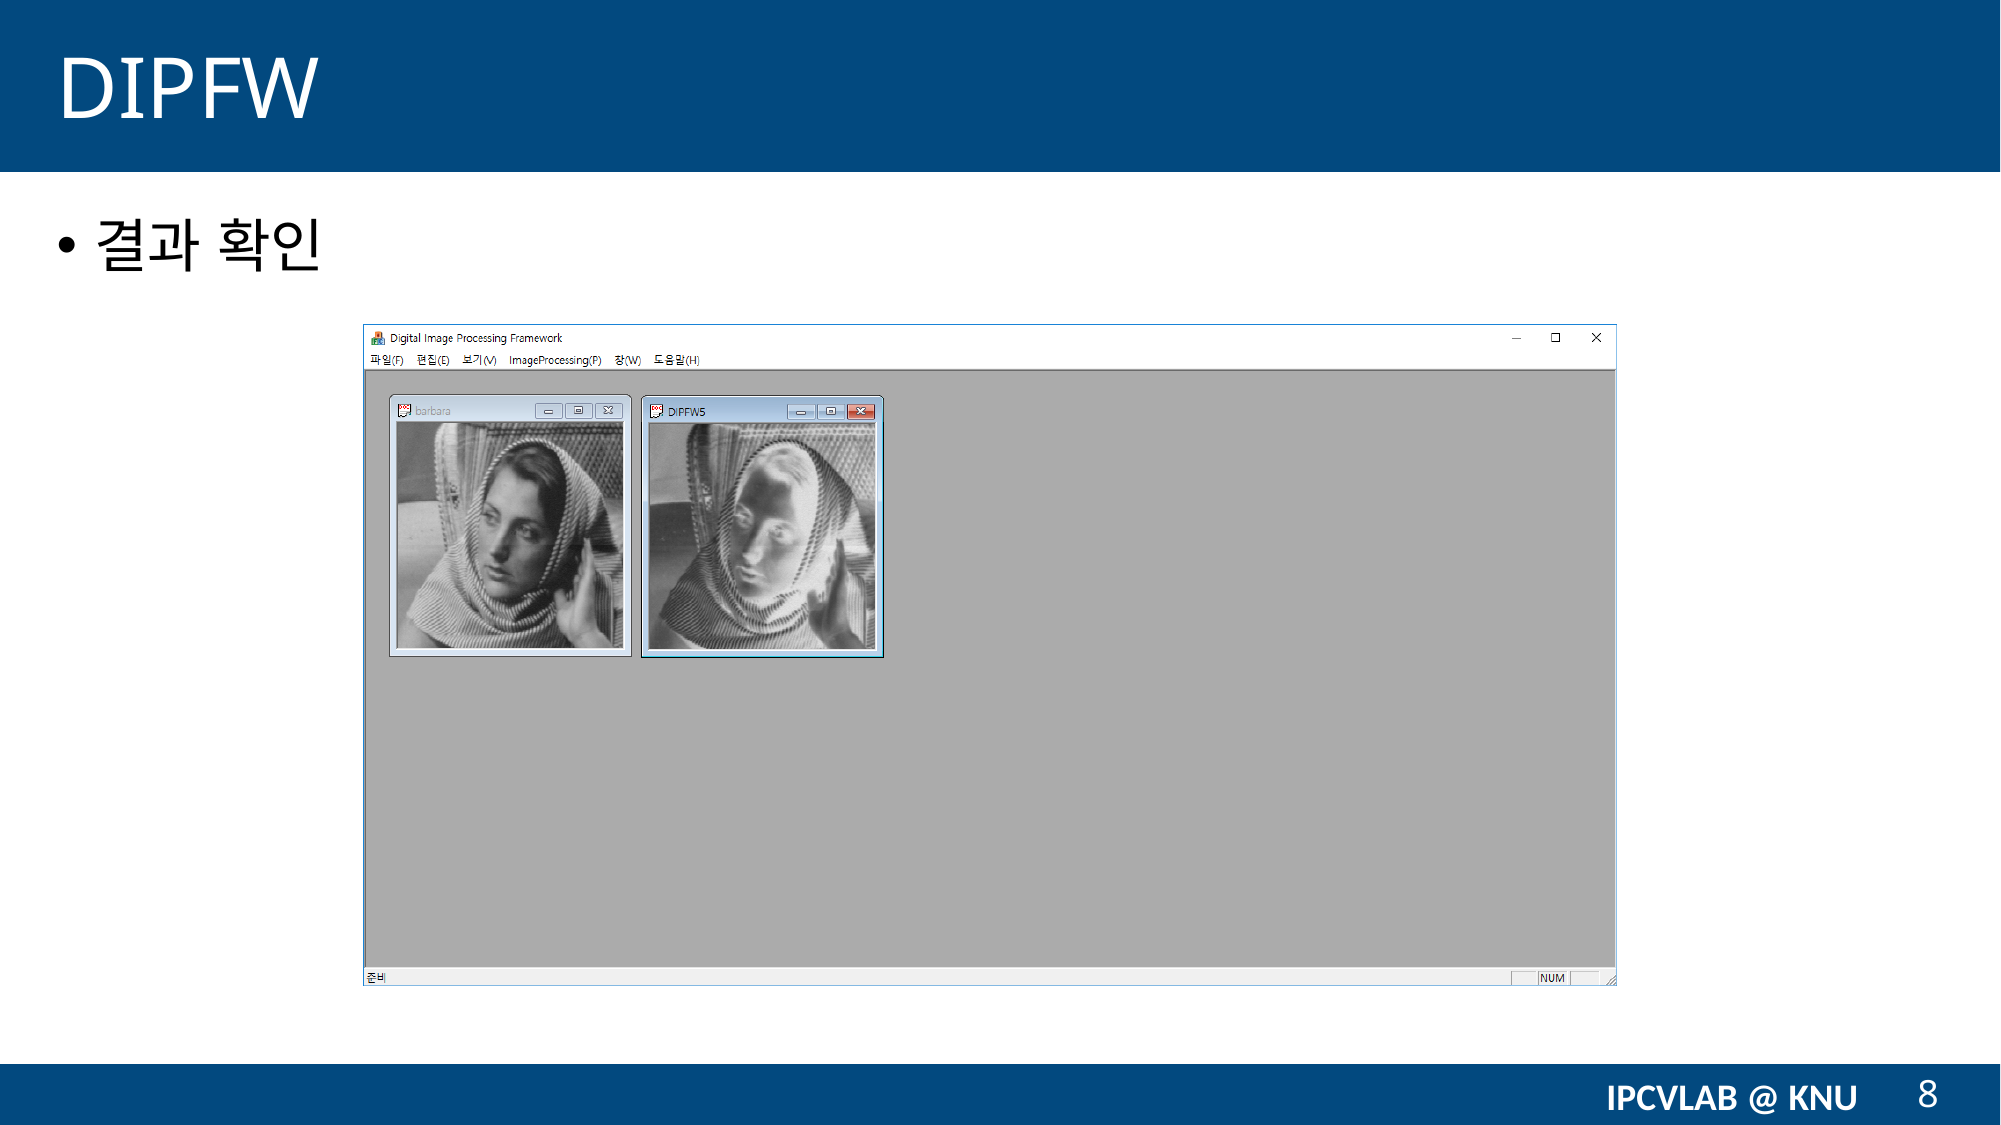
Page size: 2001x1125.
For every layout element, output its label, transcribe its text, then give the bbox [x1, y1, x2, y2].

title DIPFW [41, 38, 1937, 145]
slide_number 8 [1875, 1065, 1982, 1125]
list 결과 확인 [41, 209, 1937, 1014]
picture [363, 324, 1618, 986]
